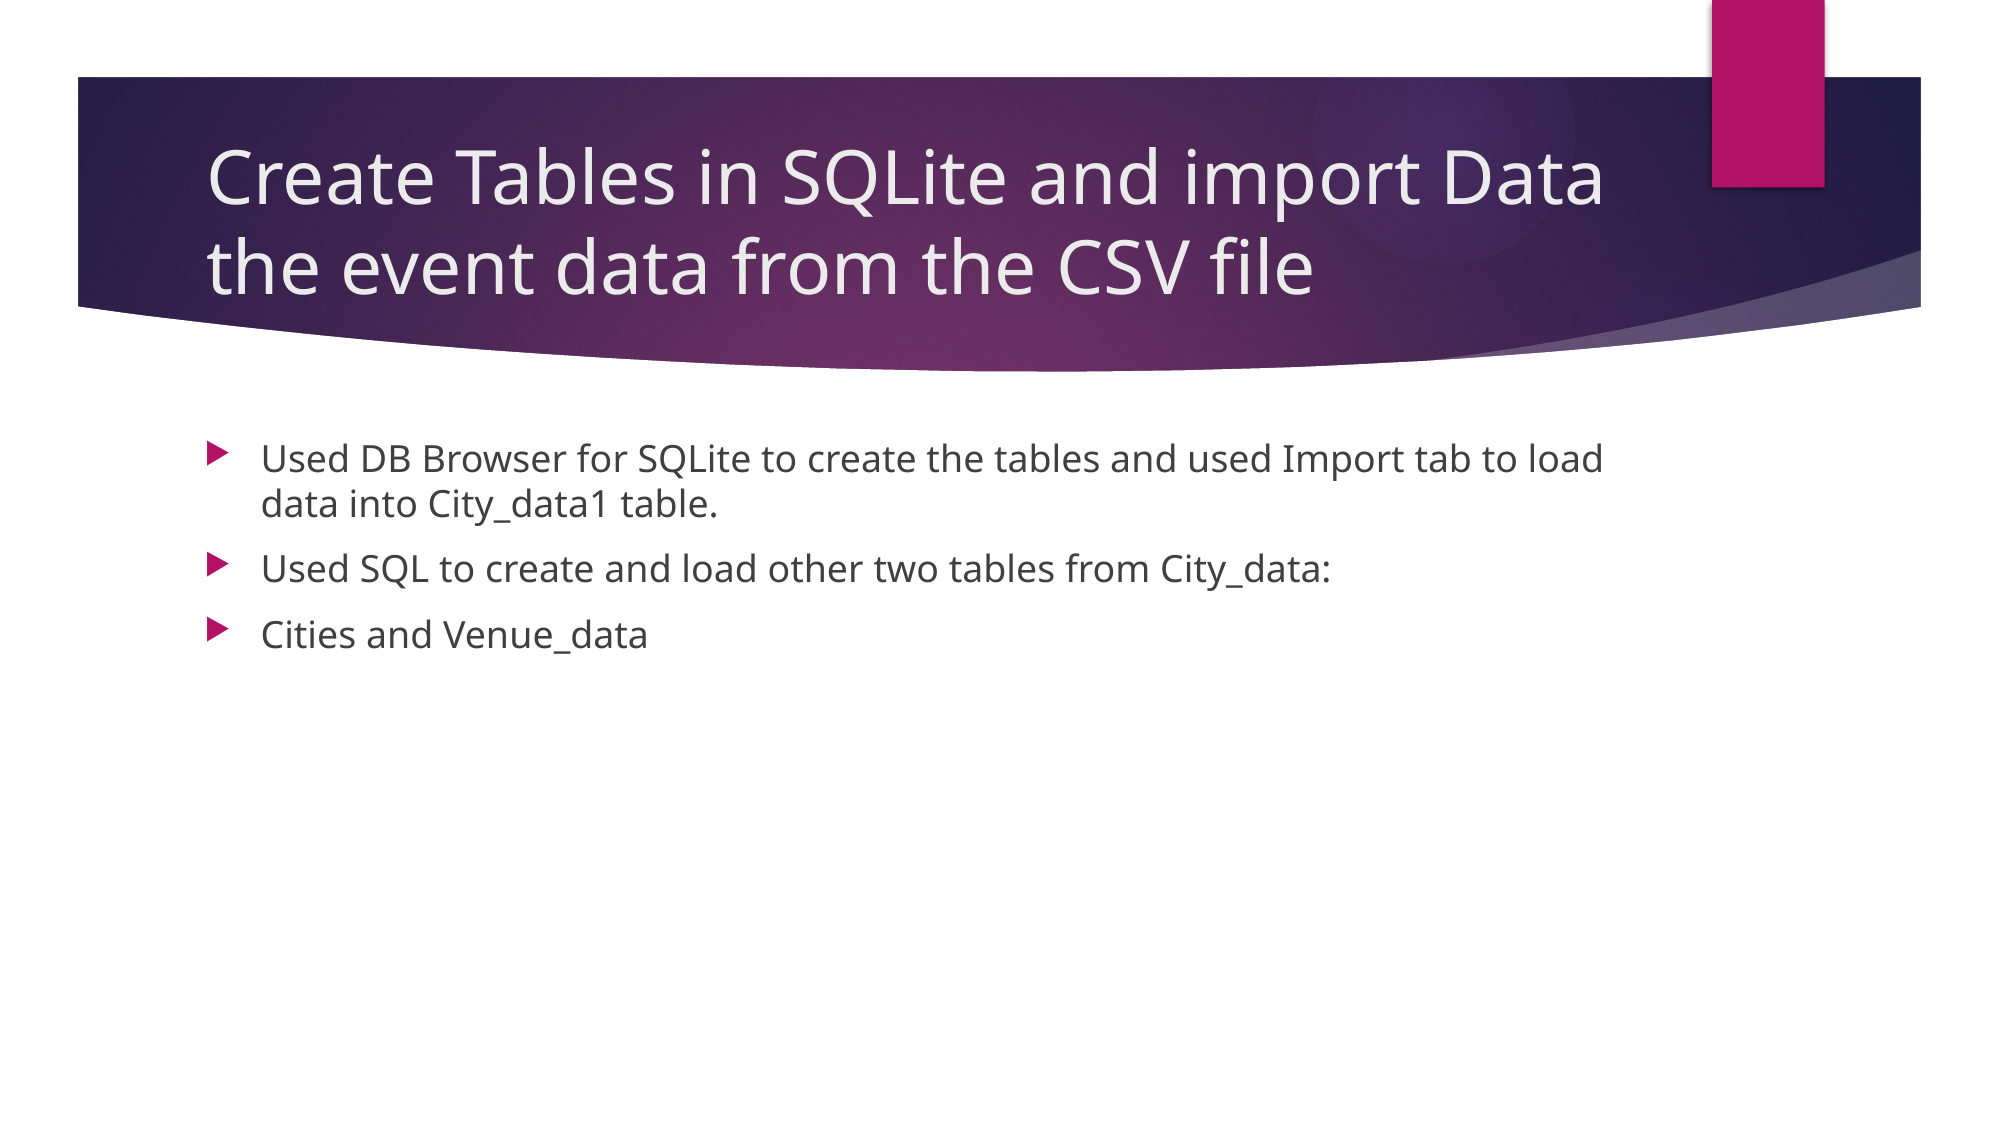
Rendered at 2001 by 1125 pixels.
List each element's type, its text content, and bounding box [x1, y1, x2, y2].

title Create Tables in SQLite and import Data the event data from the CSV file [191, 161, 1629, 278]
list Used DB Browser for SQLite to create the tables and used Import tab to load data into City_data1 table. Used SQL to create and load other two tables from City_data: Cities and Venue_data [189, 427, 1638, 988]
